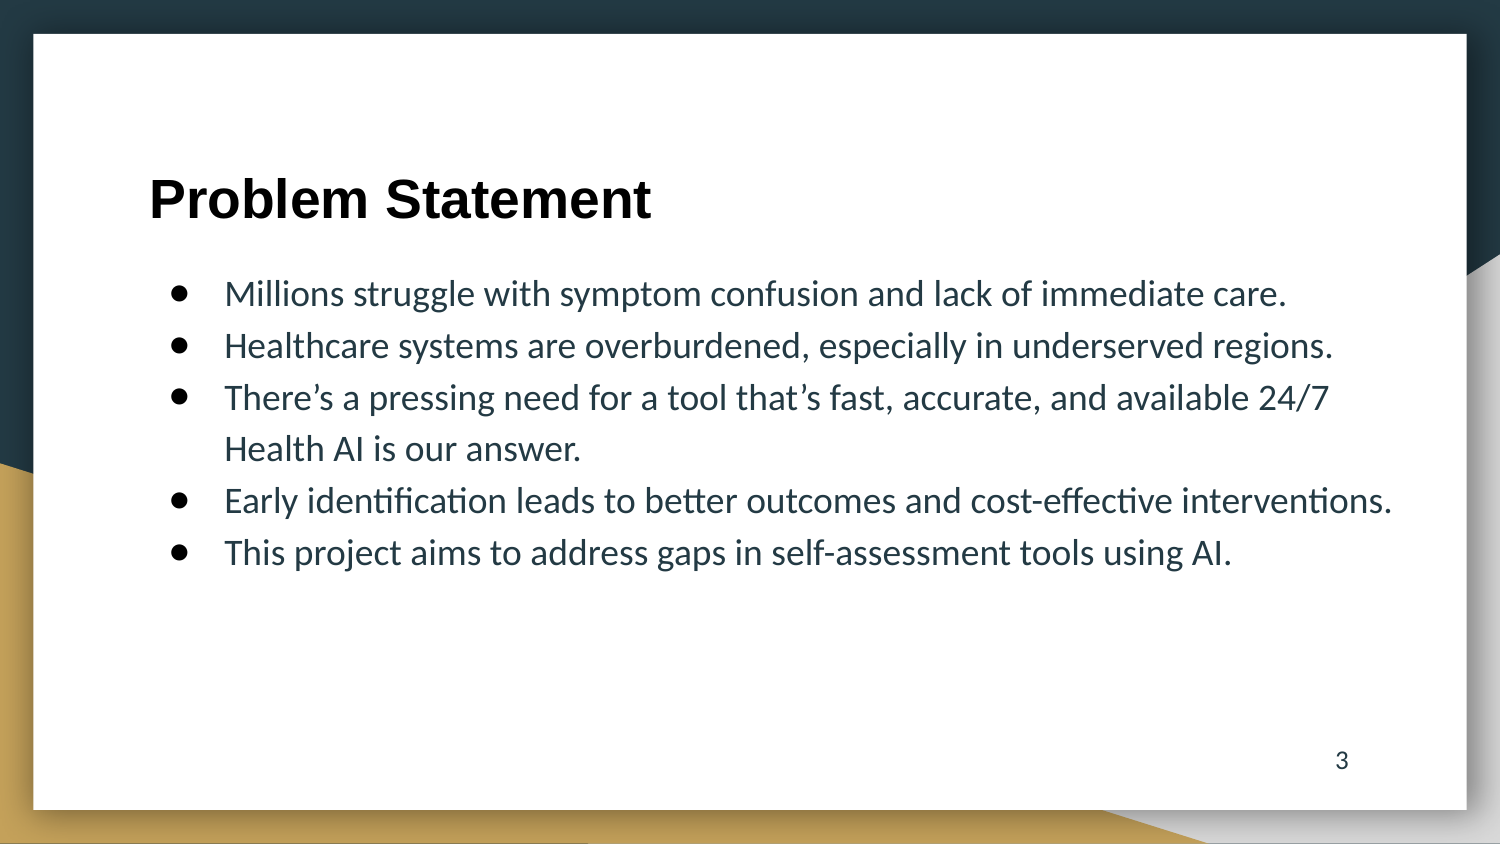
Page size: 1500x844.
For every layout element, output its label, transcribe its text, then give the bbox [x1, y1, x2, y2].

text_box 3 [1319, 727, 1392, 779]
title Problem Statement [134, 138, 1366, 247]
list Millions struggle with symptom confusion and lack of immediate care. Healthcare systems are overburdened, especially in underserved regions. There’s a pressing need for a tool that’s fast, accurate, and available 24/7 Health AI is our answer. Early identification leads to better outcomes and cost-effective interventions. This project aims to address gaps in self-assessment tools using AI. [134, 247, 1413, 785]
